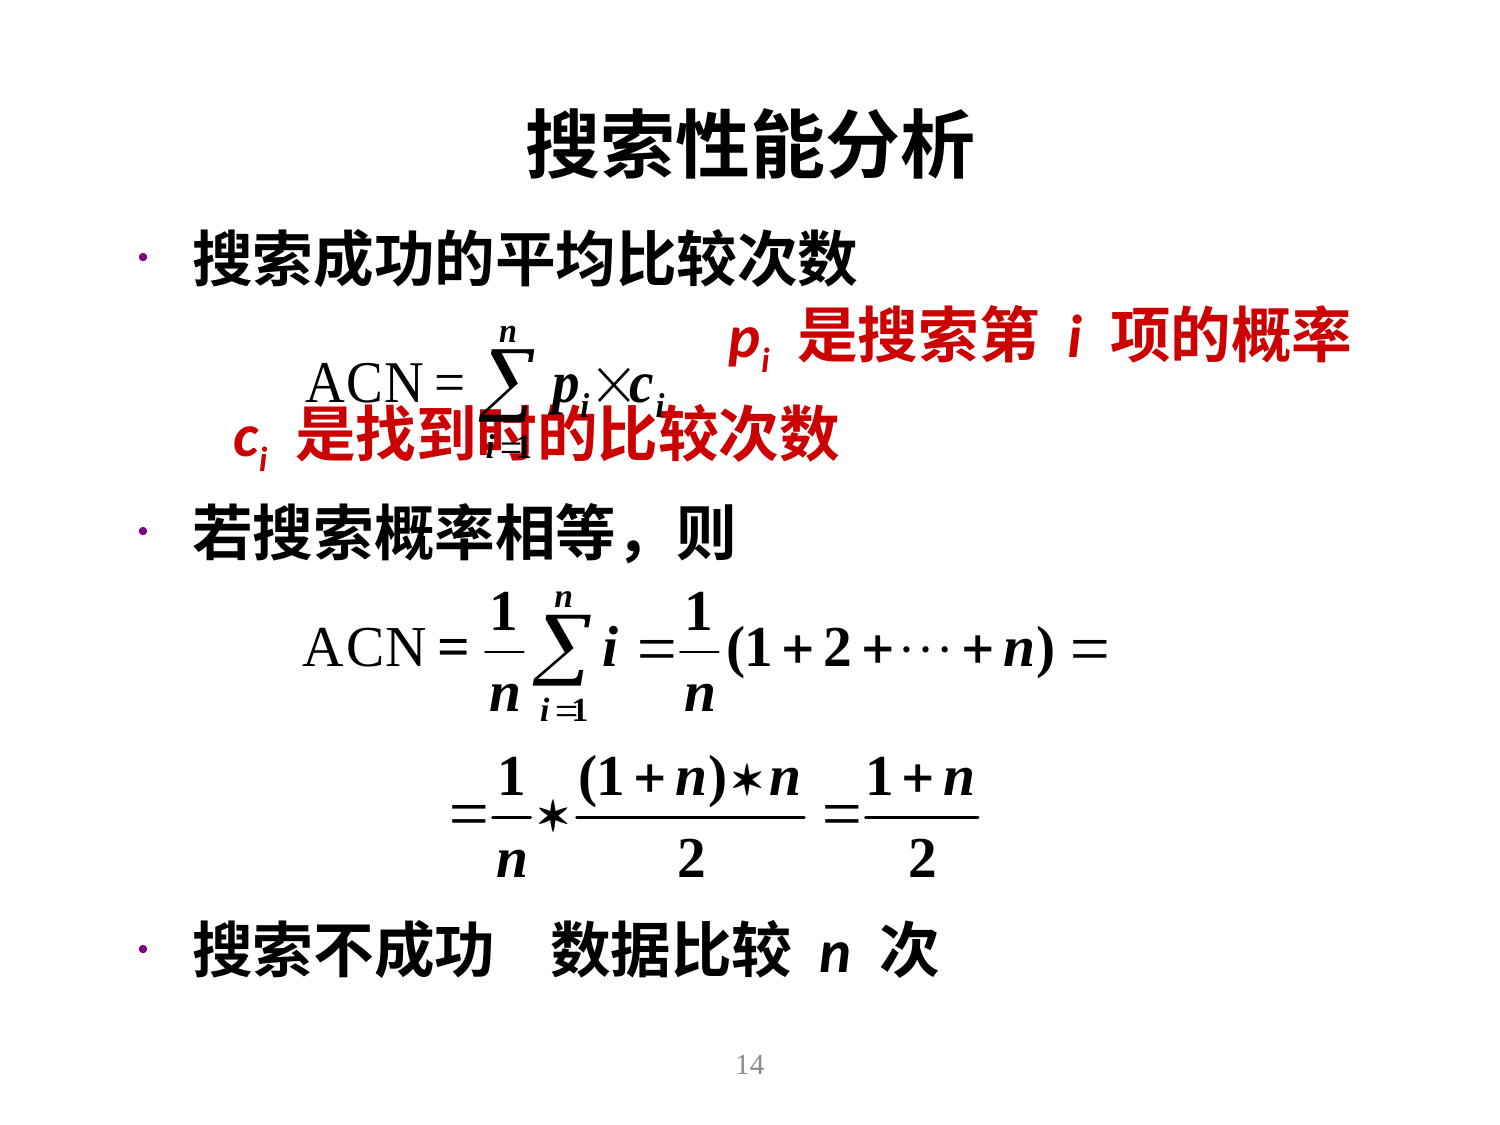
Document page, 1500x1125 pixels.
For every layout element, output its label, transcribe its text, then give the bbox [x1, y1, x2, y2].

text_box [296, 303, 679, 472]
slide_number 14 [512, 1025, 988, 1100]
list 搜索成功的平均比较次数 pi 是搜索第 i 项的概率 ci 是找到时的比较次数 若搜索概率相等，则 搜索不成功 数据比较 n 次 [122, 209, 1473, 1006]
title 搜索性能分析 [75, 75, 1425, 210]
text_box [294, 570, 1109, 890]
